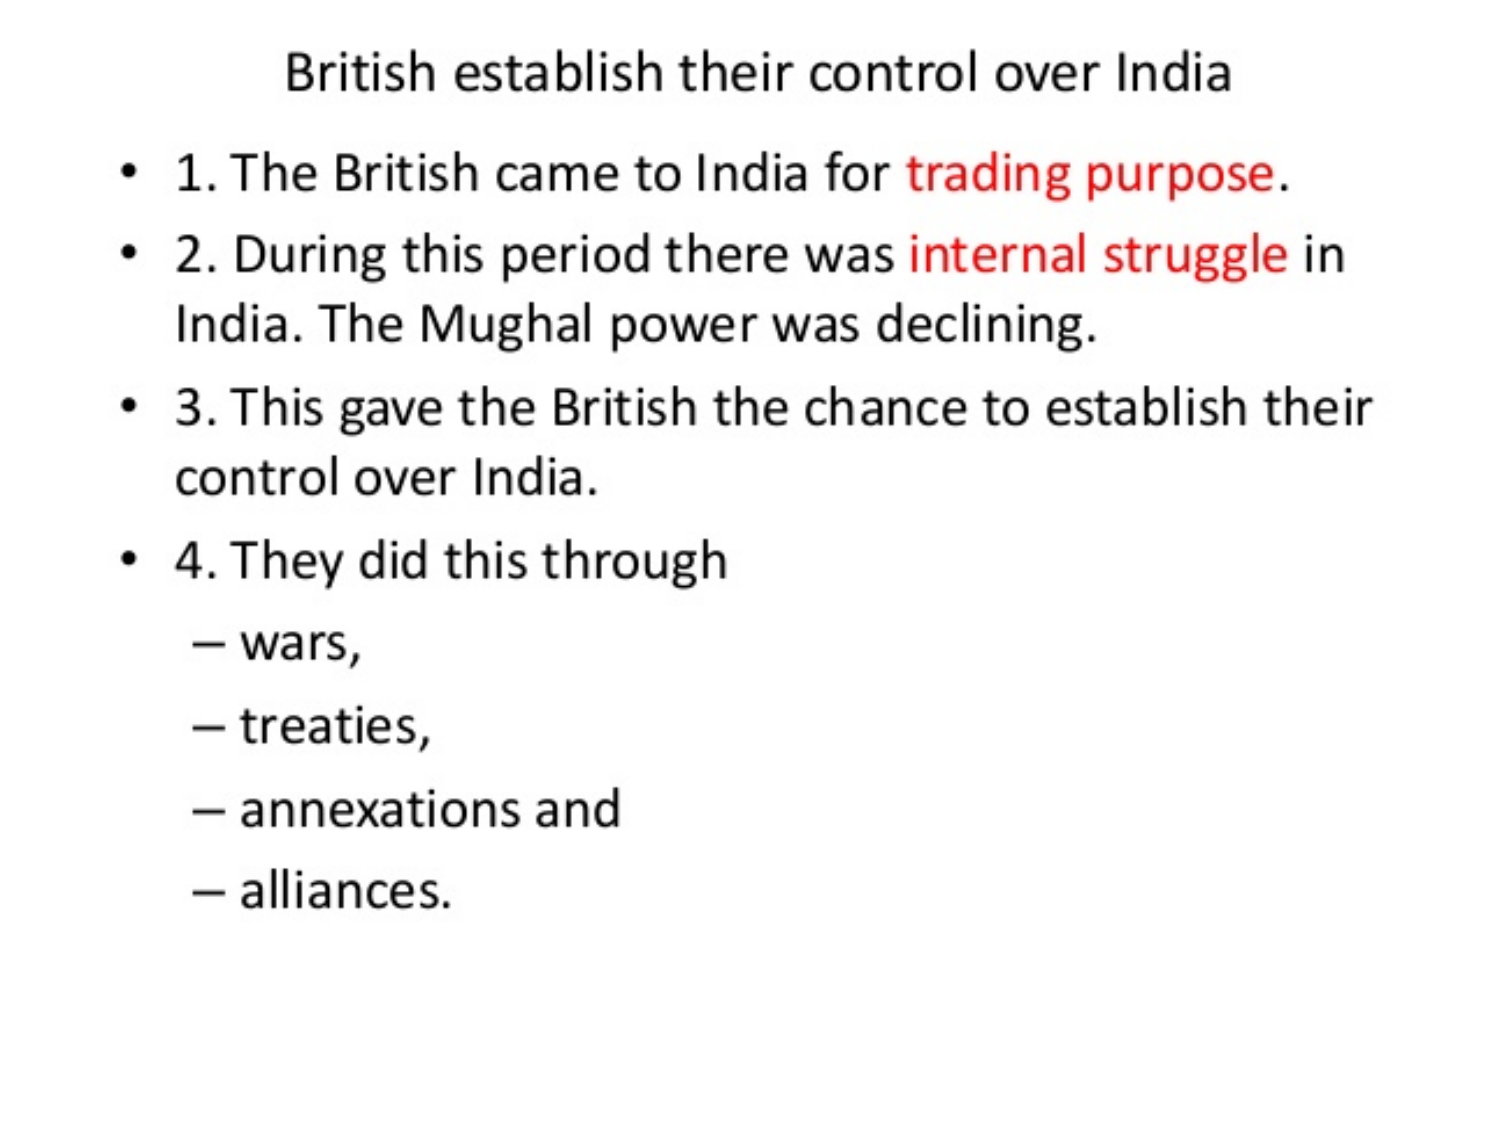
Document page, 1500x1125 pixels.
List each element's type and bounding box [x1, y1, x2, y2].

list [17, 0, 1498, 1106]
